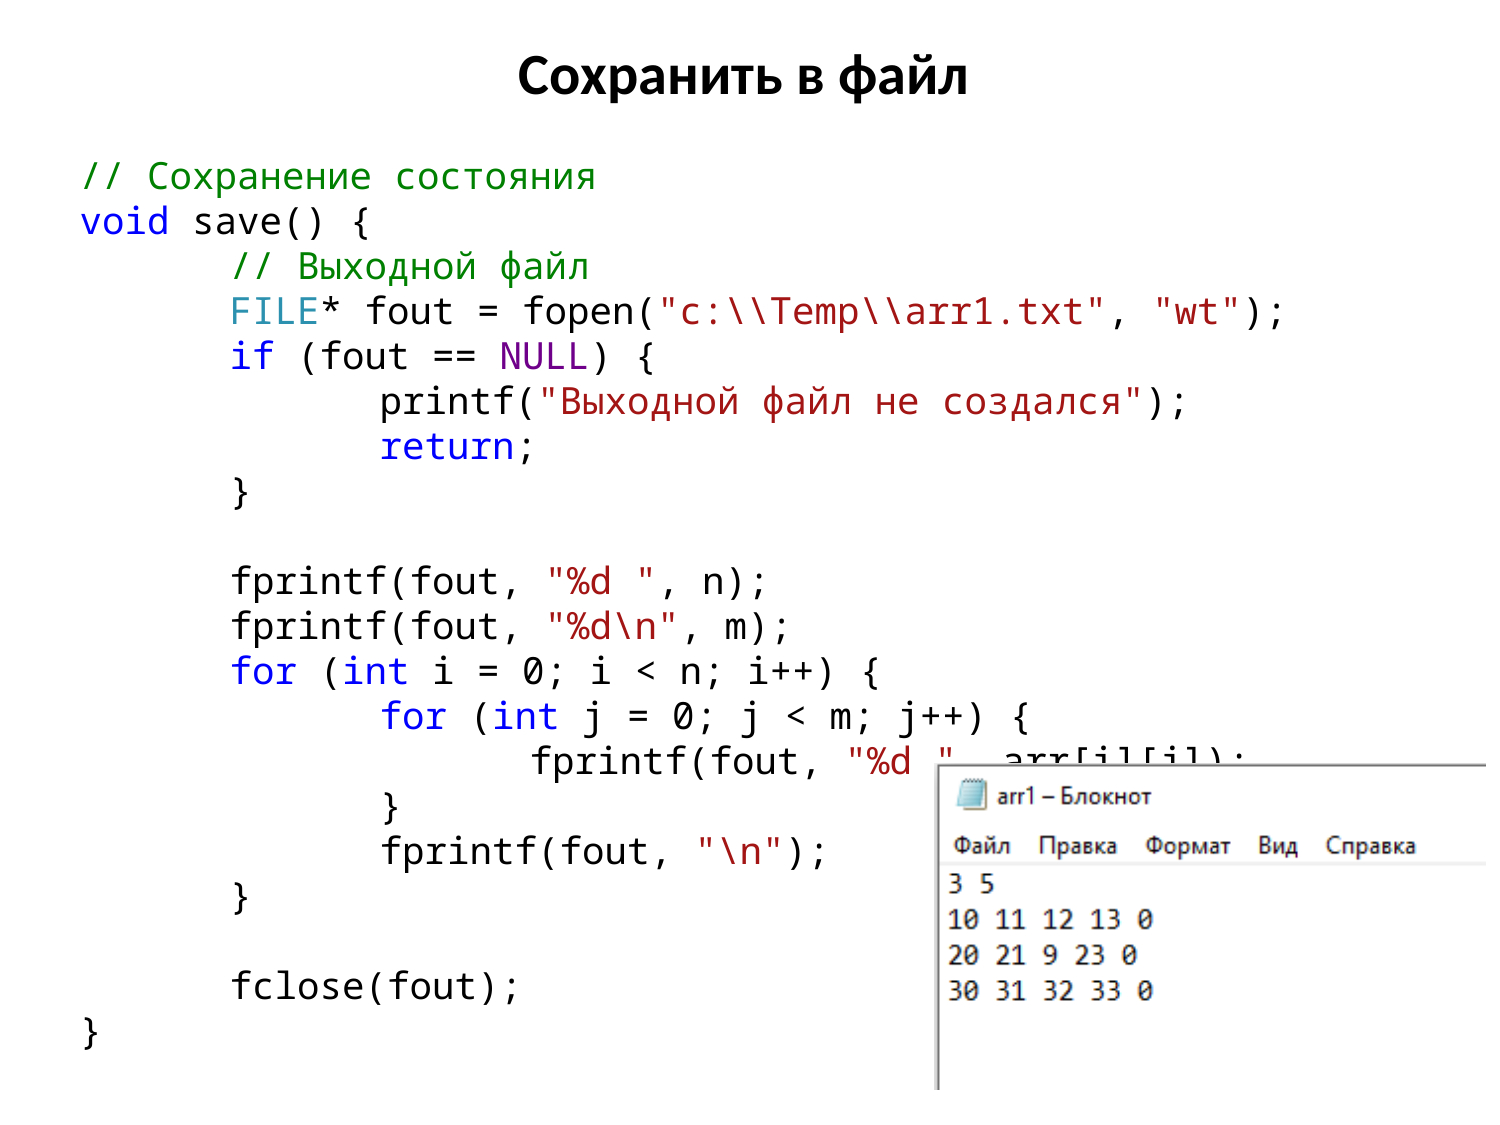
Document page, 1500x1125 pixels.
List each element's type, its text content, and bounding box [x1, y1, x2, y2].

picture [933, 763, 1486, 1090]
title Сохранить в файл [29, 19, 1459, 124]
text_box // Сохранение состояния void save() { // Выходной файл FILE* fout = fopen("c:\\Temp\\arr1.txt", "wt"); if (fout == NULL) { printf("Выходной файл не создался"); return; } fprintf(fout, "%d ", n); fprintf(fout, "%d\n", m); for (int i = 0; i < n; i++) { for (int j = 0; j < m; j++) { fprintf(fout, "%d ", arr[i][j]); } fprintf(fout, "\n"); } fclose(fout); } [64, 144, 1459, 1059]
